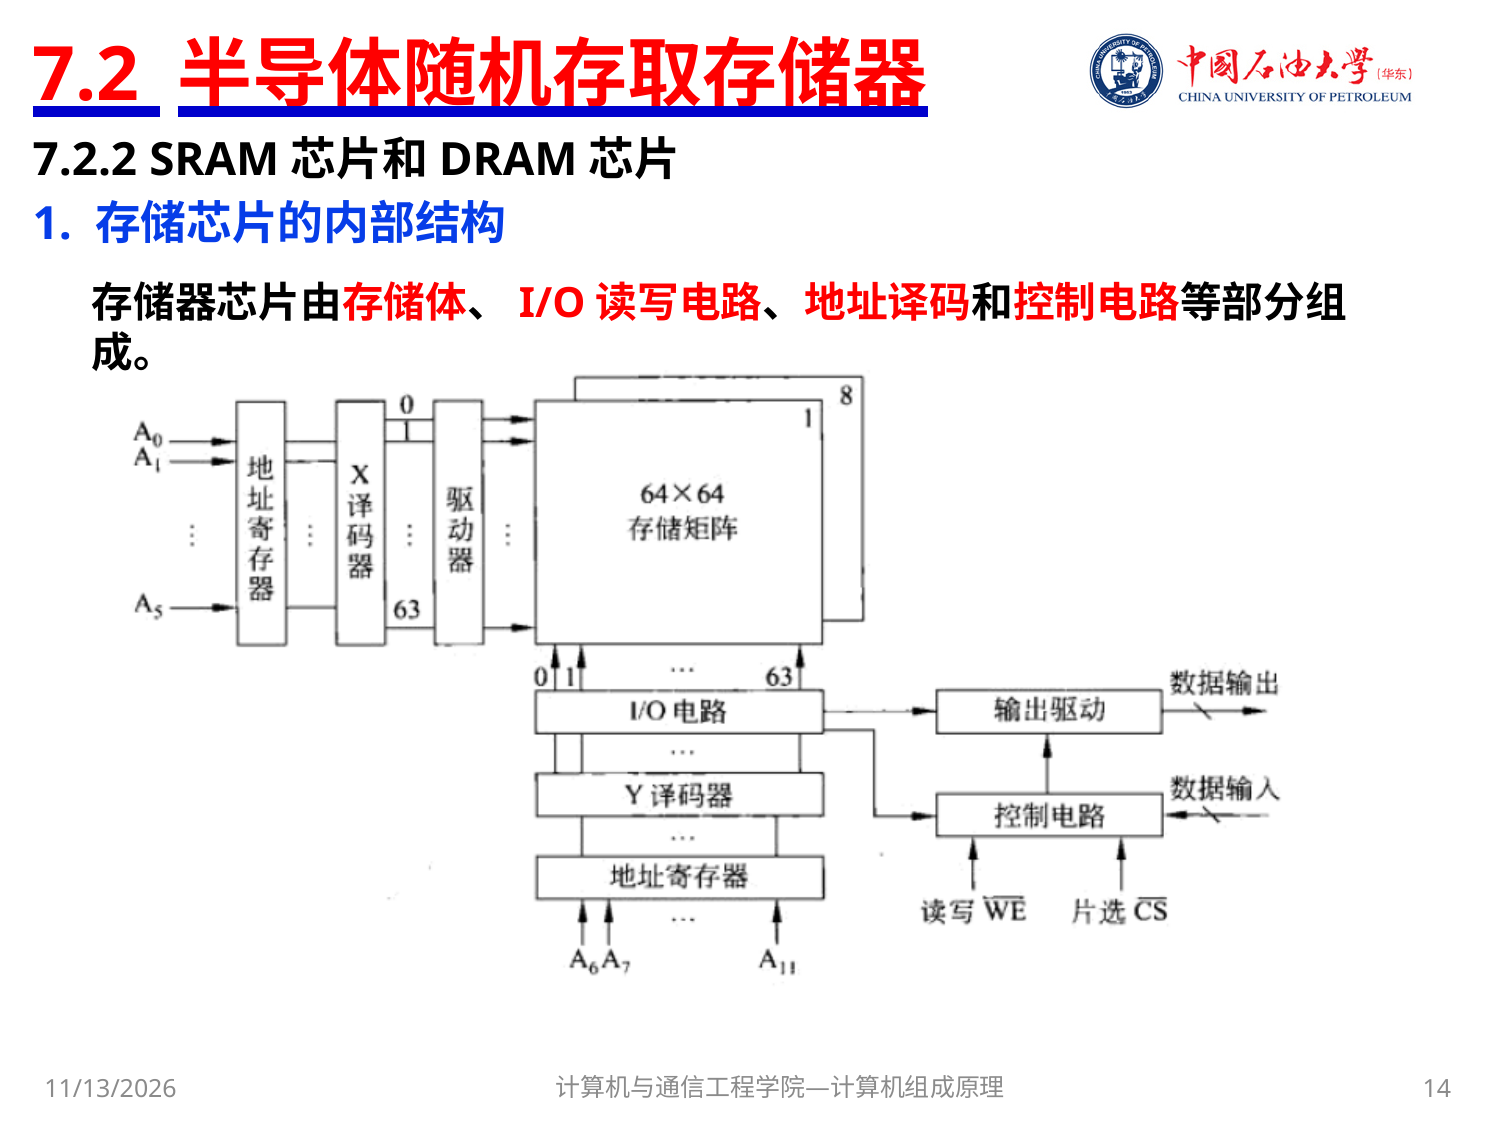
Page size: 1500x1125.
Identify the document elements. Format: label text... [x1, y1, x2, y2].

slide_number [29, 1059, 380, 1119]
footer 计算机与通信工程学院—计算机组成原理 [501, 1056, 1059, 1117]
picture [111, 361, 1300, 997]
slide_number 14 [1116, 1059, 1467, 1119]
list 7.2.2 SRAM芯片和DRAM芯片 1. 存储芯片的内部结构 [17, 121, 1377, 1057]
title 7.2 半导体随机存取存储器 [17, 7, 1471, 135]
text_box 存储器芯片由存储体、I/O读写电路、地址译码和控制电路等部分组成。 [76, 268, 1436, 384]
